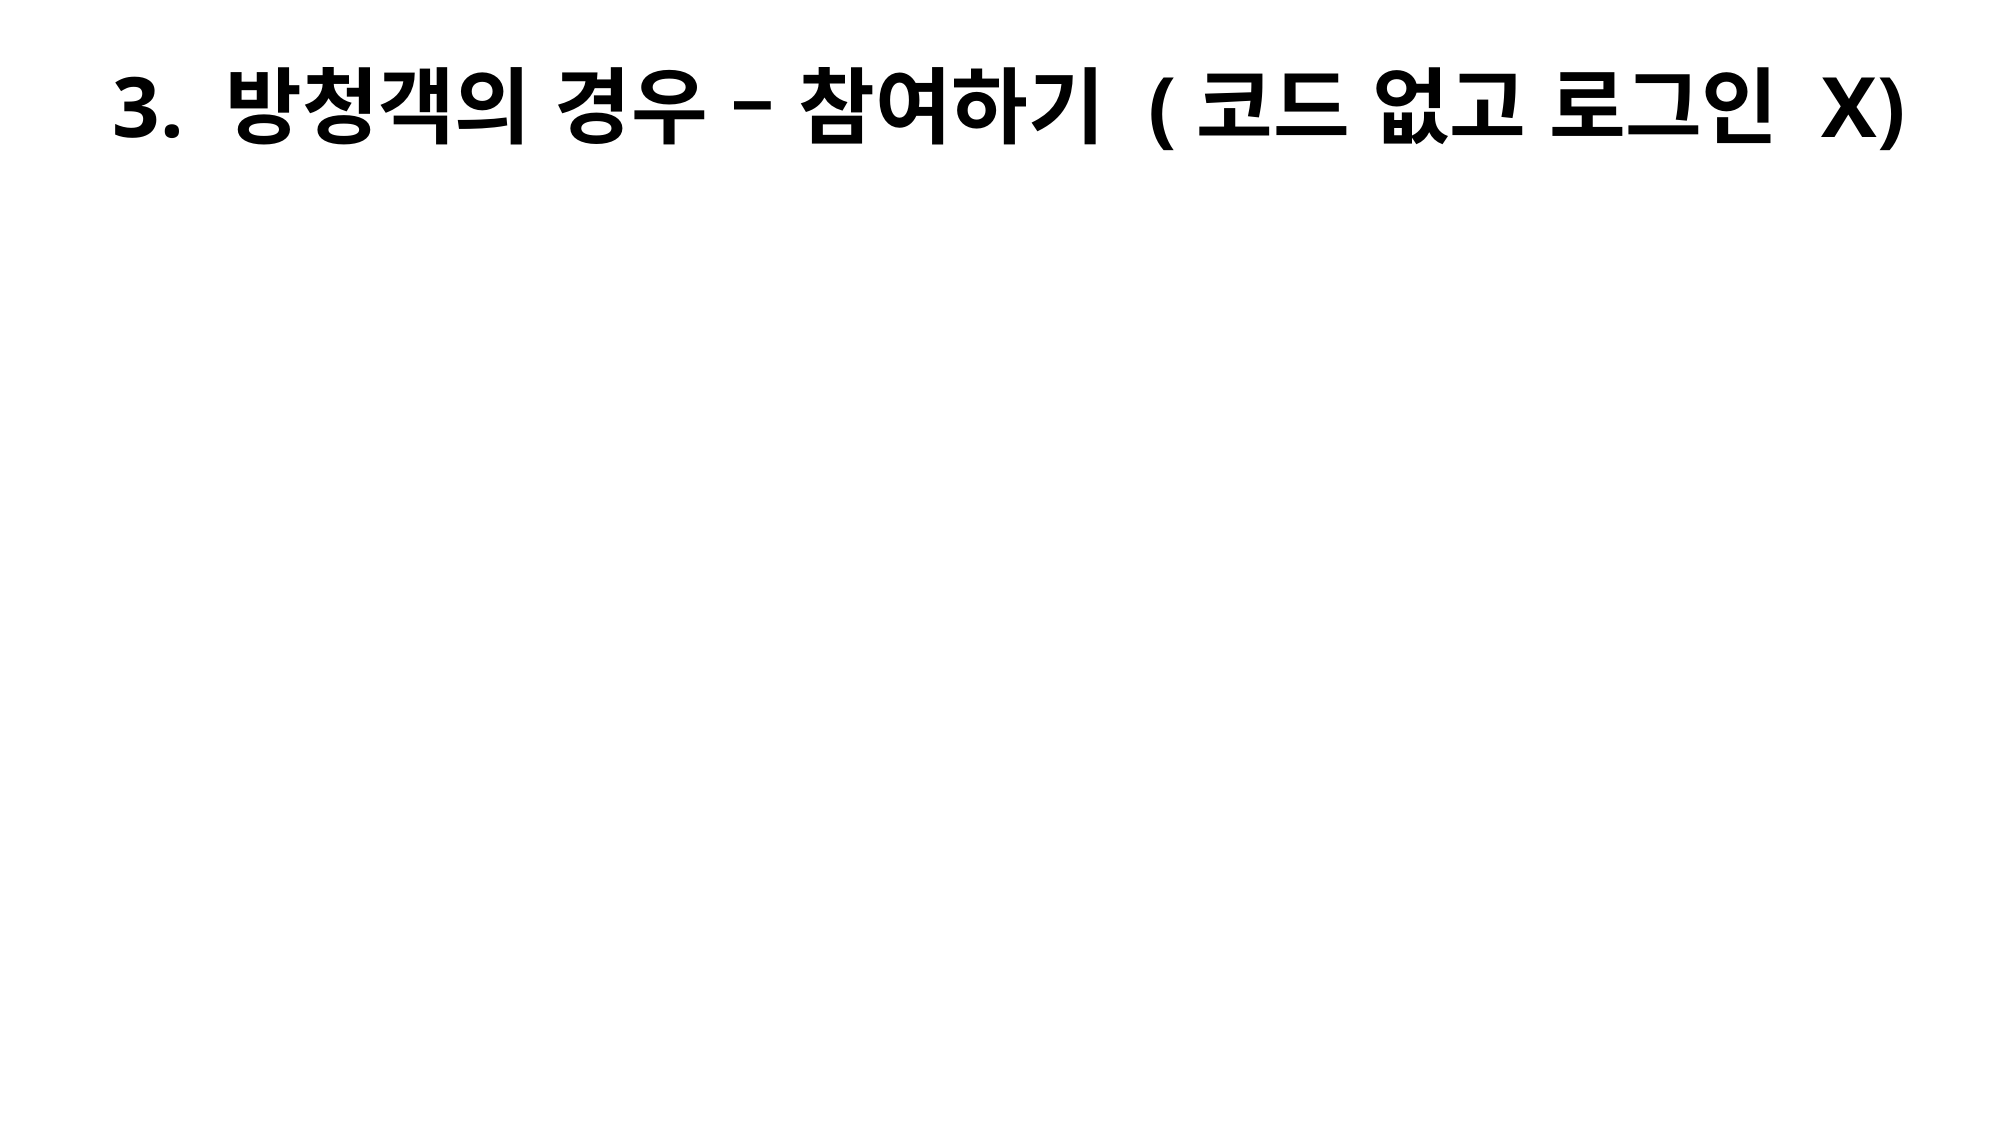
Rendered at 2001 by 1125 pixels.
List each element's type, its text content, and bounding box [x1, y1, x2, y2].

text_box 3. 방청객의 경우 – 참여하기 (코드 없고 로그인 X) [97, 47, 1921, 162]
